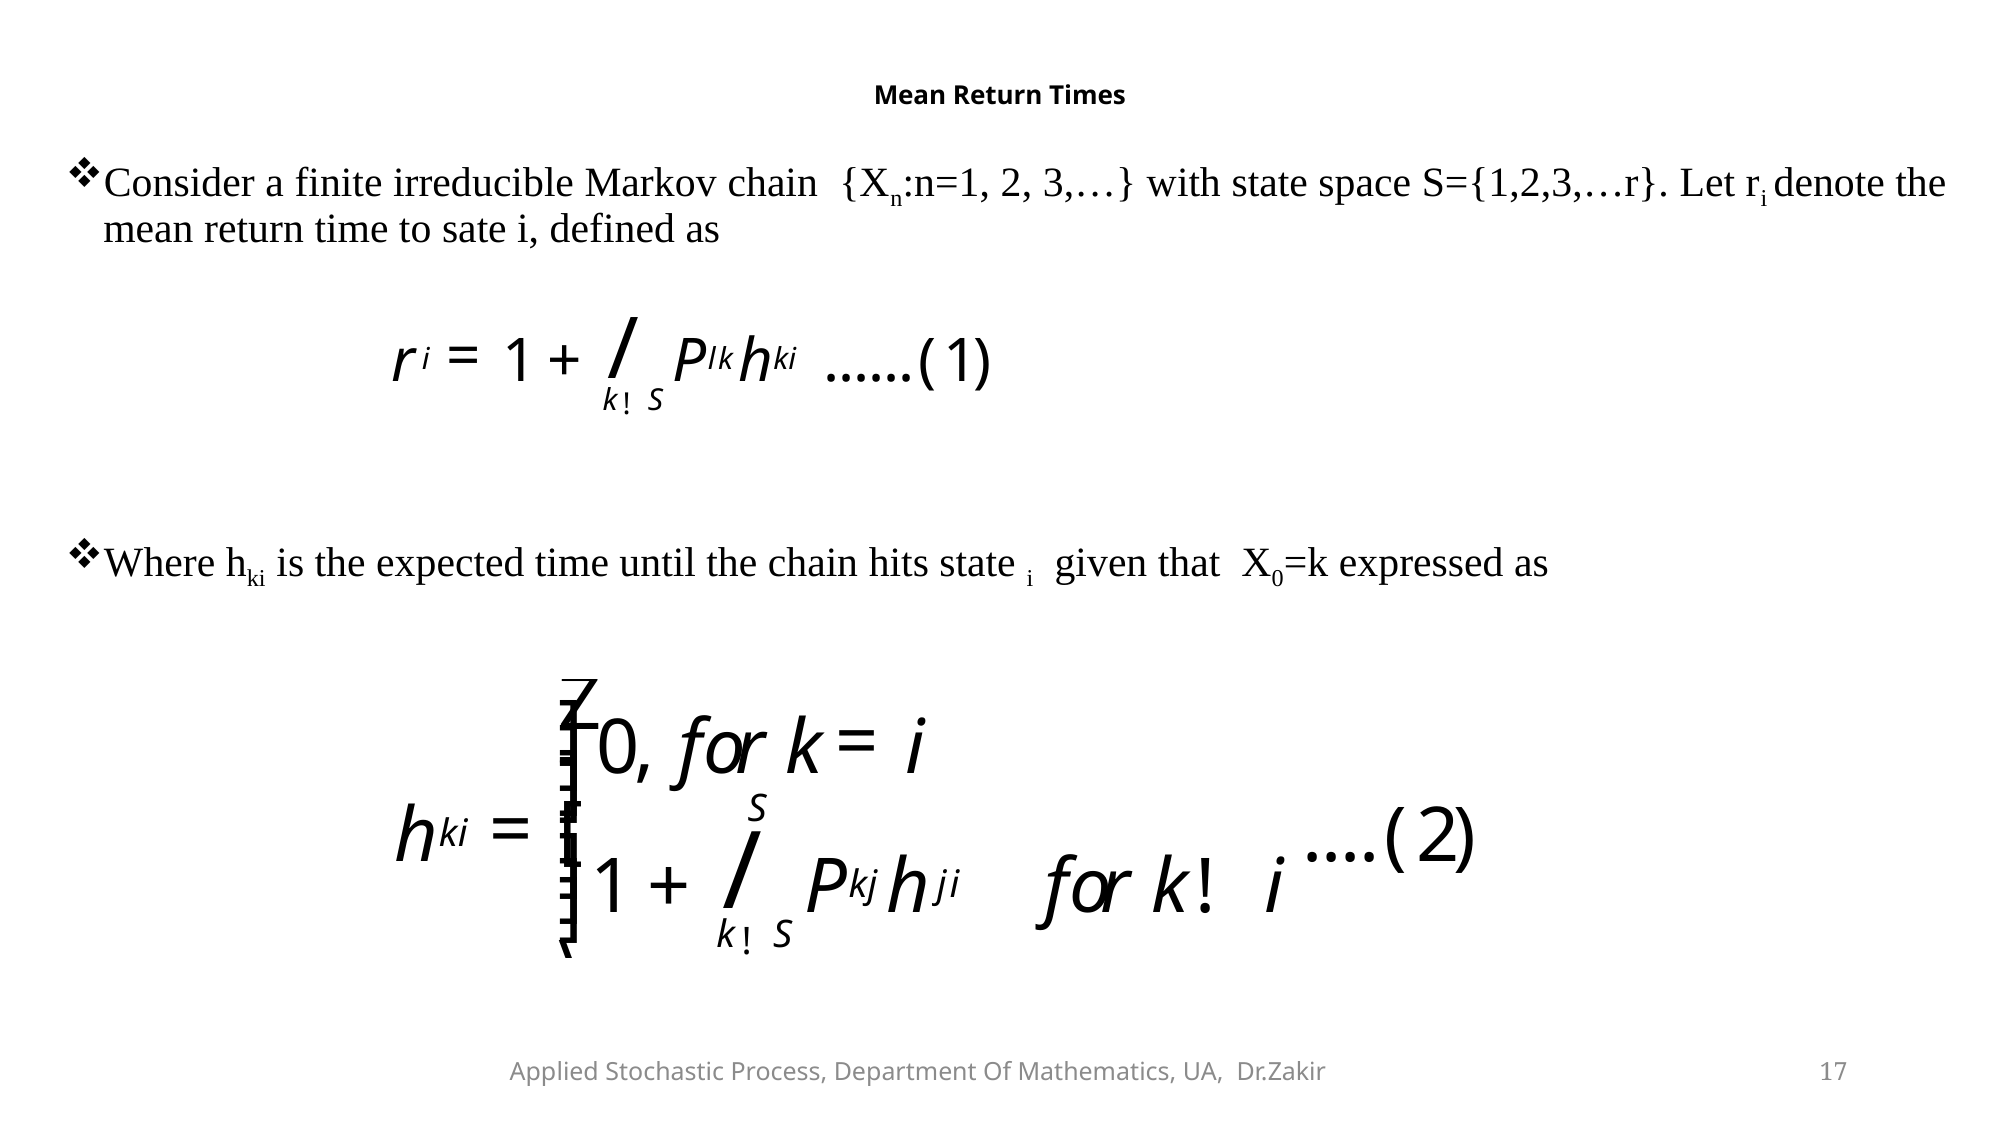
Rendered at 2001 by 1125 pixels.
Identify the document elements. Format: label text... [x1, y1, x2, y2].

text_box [386, 307, 1005, 418]
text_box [388, 679, 1492, 958]
list Consider a finite irreducible Markov chain {Xn:n=1, 2, 3,…} with state space S={1,2,3,…r}. Let ri denote the mean return time to sate i, defined as Where hki is the expected time until the chain hits state i given that X0=k expressed as [50, 147, 1962, 1014]
slide_number 17 [1412, 1042, 1863, 1103]
footer Applied Stochastic Process, Department Of Mathematics, UA, Dr.Zakir [439, 1042, 1405, 1103]
title Mean Return Times [137, 46, 1863, 147]
